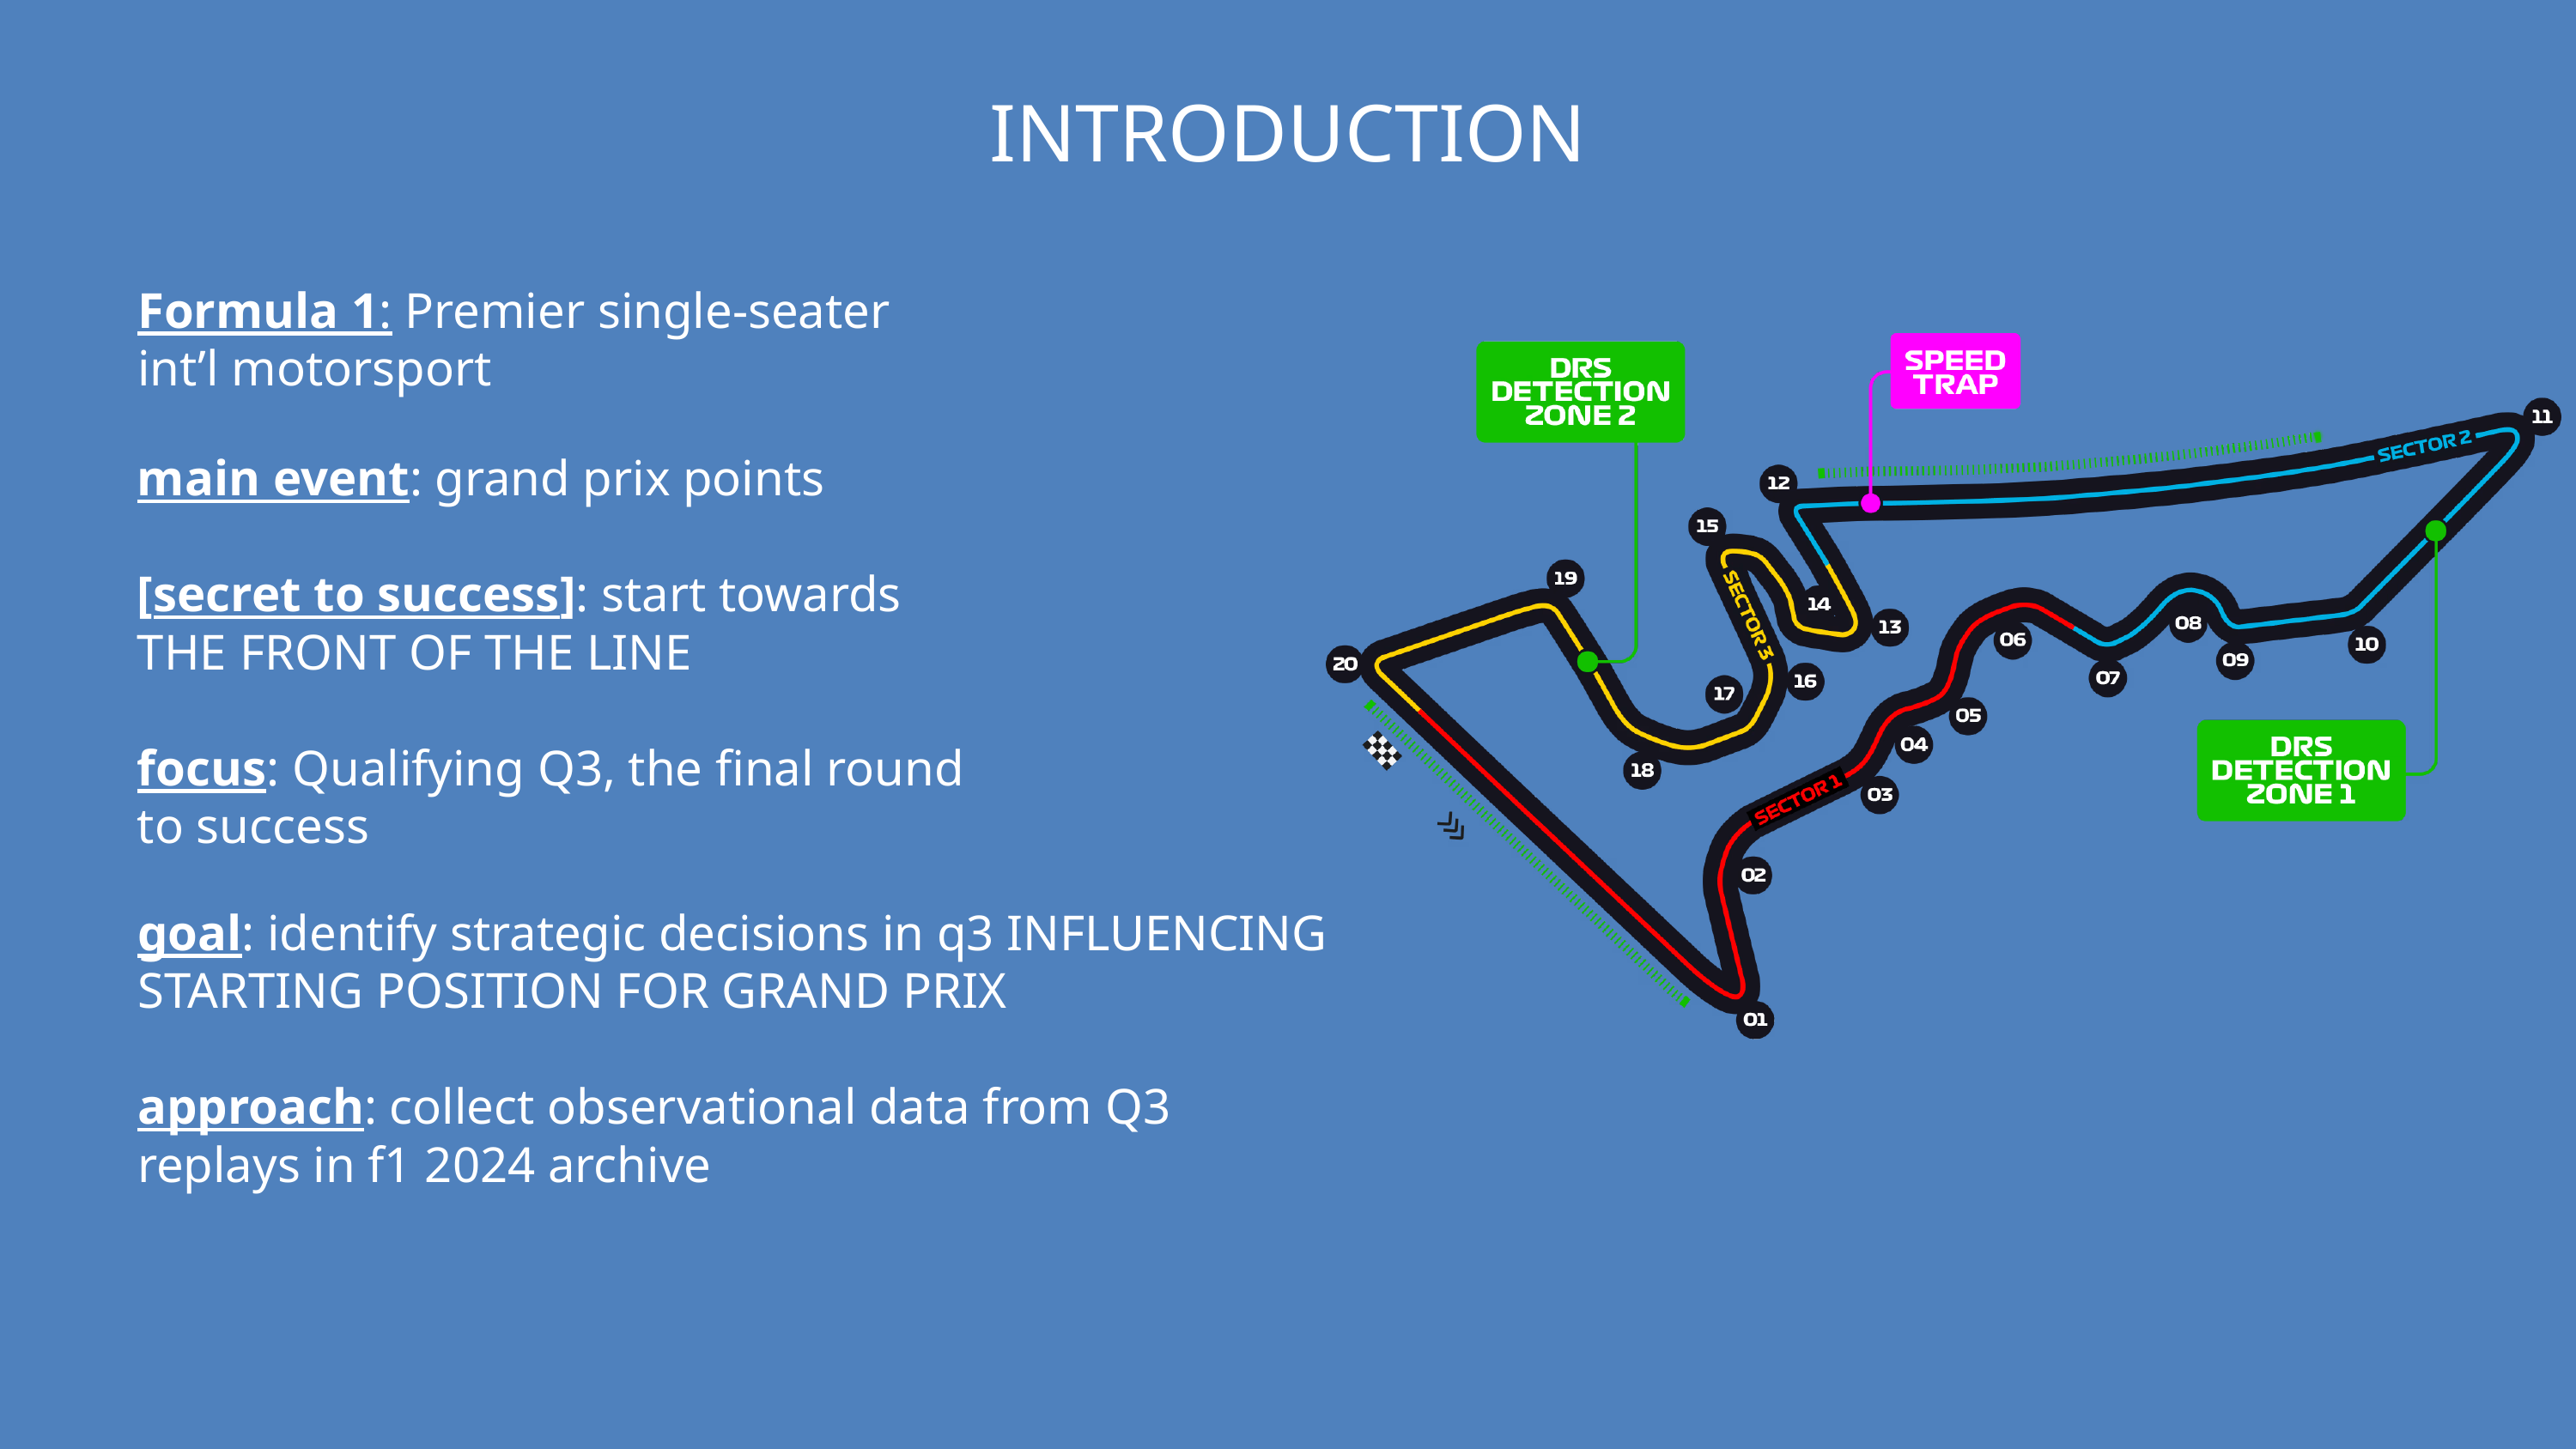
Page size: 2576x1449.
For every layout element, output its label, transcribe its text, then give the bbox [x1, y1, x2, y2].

text_box Formula 1: Premier single-seater int’l motorsport [125, 266, 2003, 434]
text_box main event: grand prix points [secret to success]: start towards THE FRONT OF THE LINE focus: Qualifying Q3, the final round to success [125, 434, 1305, 889]
text_box goal: identify strategic decisions in q3 INFLUENCING STARTING POSITION FOR GRAND PRIX approach: collect observational data from Q3 replays in f1 2024 archive [125, 889, 1352, 1267]
title INTRODUCTION [708, 50, 1868, 212]
picture [1309, 330, 2576, 1042]
